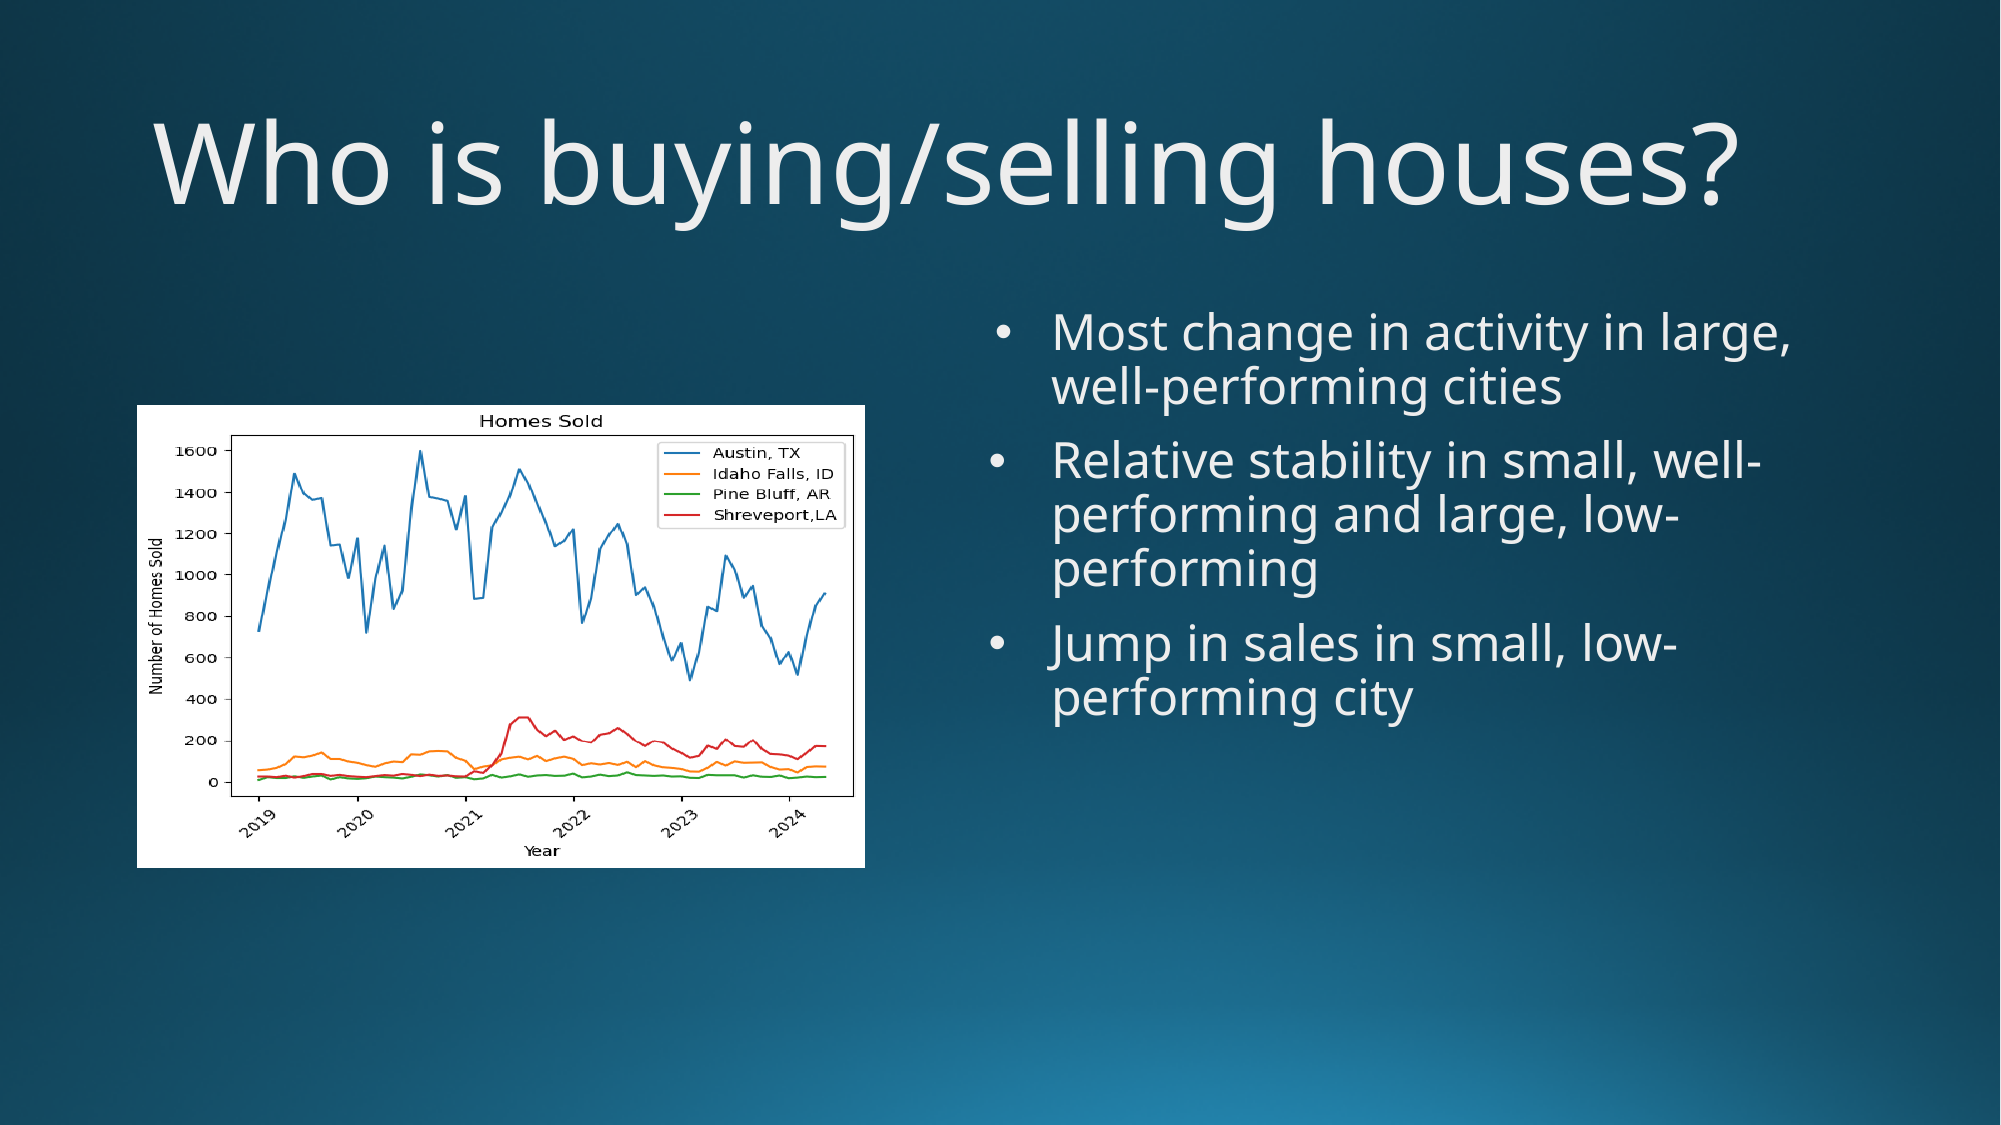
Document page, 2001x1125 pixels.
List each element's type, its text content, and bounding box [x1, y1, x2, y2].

picture [0, 0, 2001, 1125]
title Who is buying/selling houses? [137, 59, 1863, 278]
list Most change in activity in large, well-performing cities Relative stability in small, well-performing and large, low-performing Jump in sales in small, low-performing city [961, 299, 1863, 1014]
